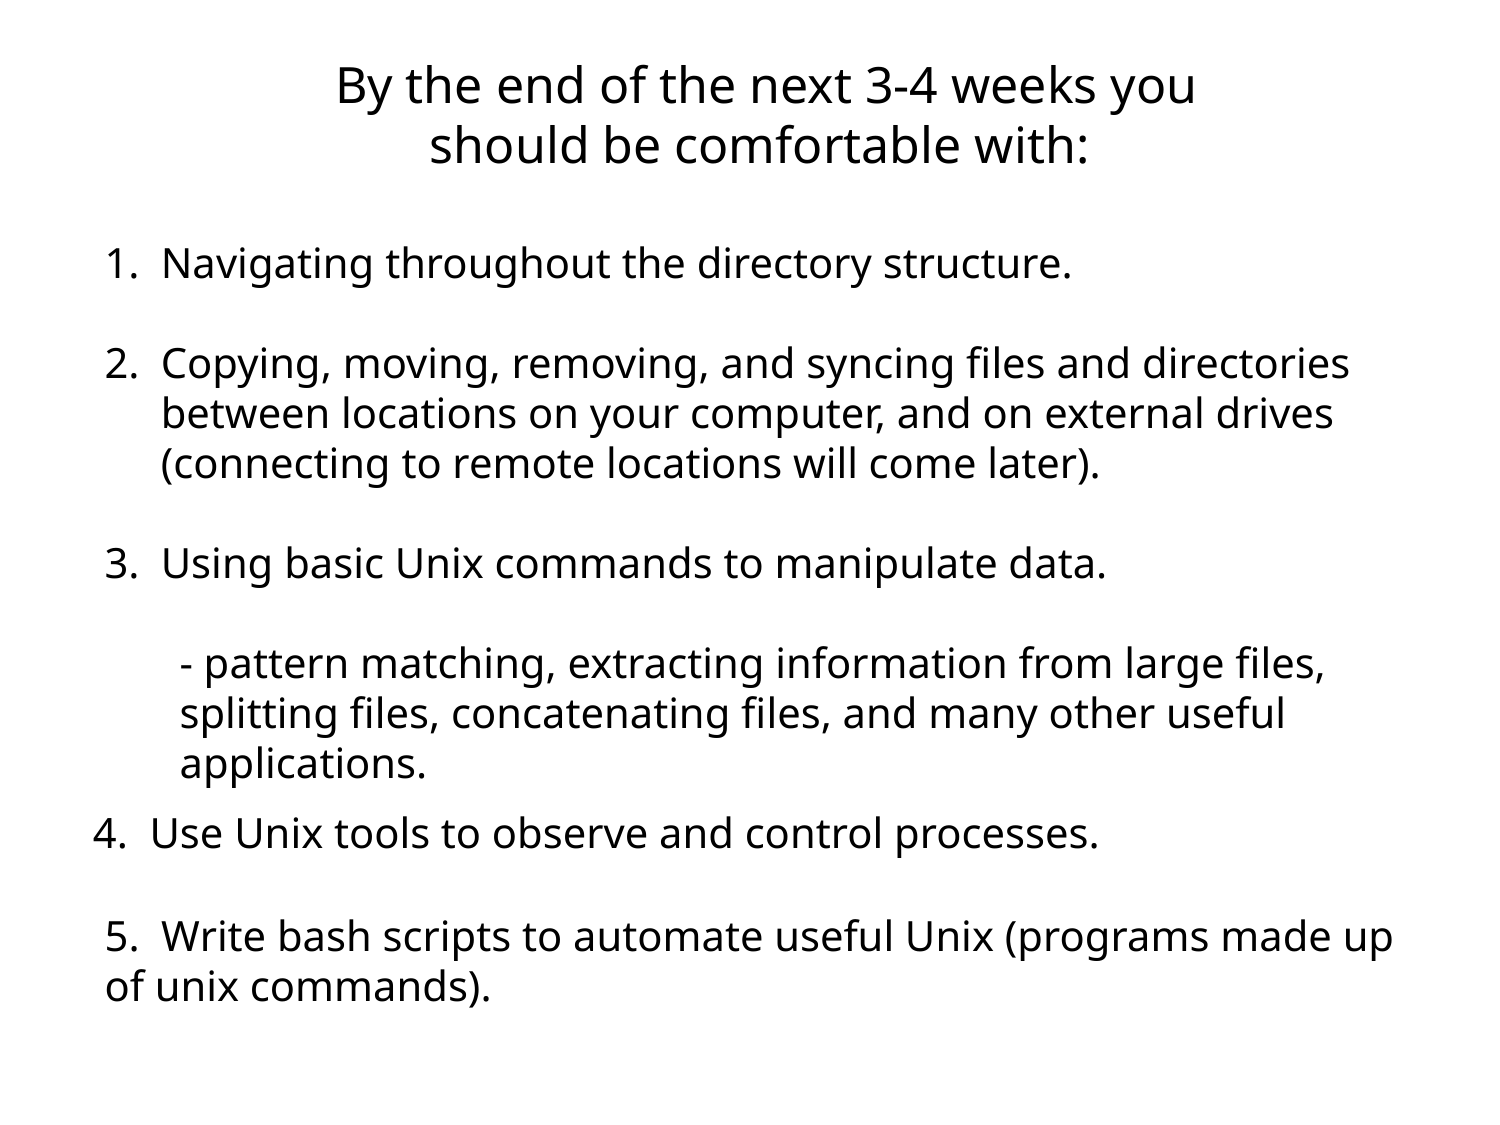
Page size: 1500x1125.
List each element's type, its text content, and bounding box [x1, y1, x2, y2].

text_box 5. Write bash scripts to automate useful Unix (programs made up of unix commands). [89, 902, 1450, 1018]
text_box Navigating throughout the directory structure. Copying, moving, removing, and syncing files and directories between locations on your computer, and on external drives (connecting to remote locations will come later). Using basic Unix commands to manipulate data. - pattern matching, extracting information from large files, splitting files, concatenating files, and many other useful applications. [89, 229, 1444, 845]
text_box By the end of the next 3-4 weeks you should be comfortable with: [304, 46, 1229, 182]
text_box 4. Use Unix tools to observe and control processes. [78, 799, 1115, 865]
